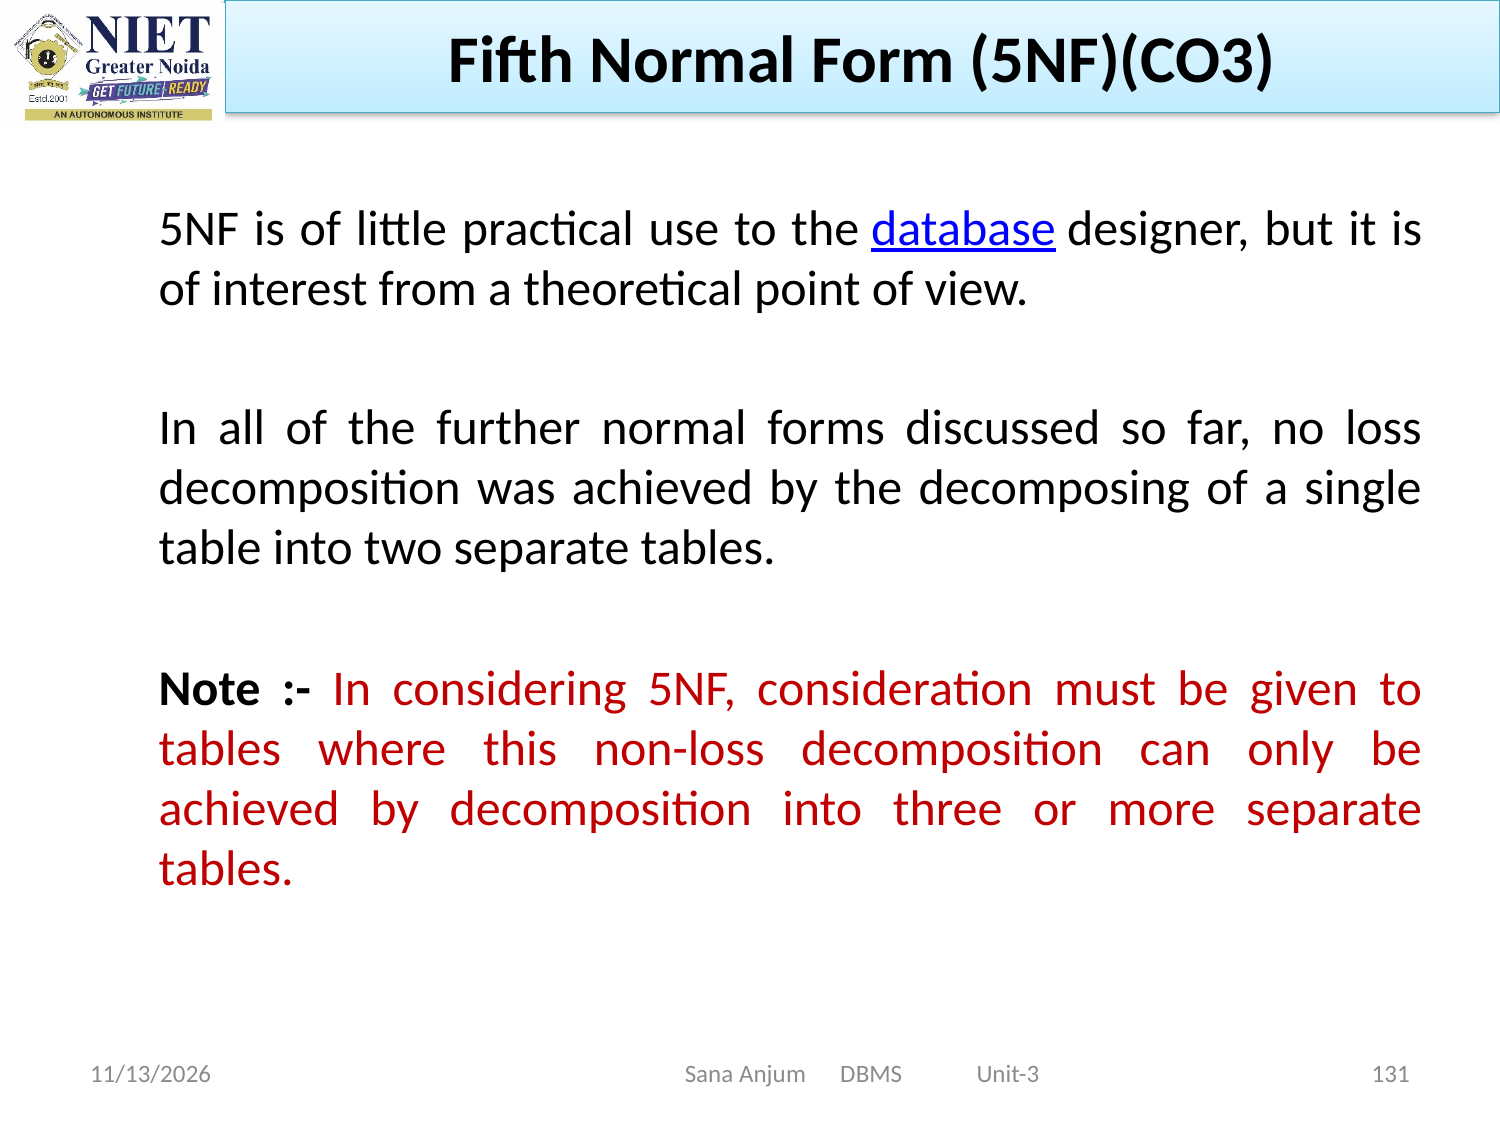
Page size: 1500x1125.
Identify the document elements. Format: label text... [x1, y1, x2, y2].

picture [0, 0, 238, 135]
slide_number 131 [1074, 1050, 1425, 1103]
footer Sana Anjum DBMS Unit-3 [450, 1050, 1074, 1103]
list 5NF is of little practical use to the database designer, but it is of interest from a theoretical point of view. In all of the further normal forms discussed so far, no loss decomposition was achieved by the decomposing of a single table into two separate tables. Note :- In considering 5NF, consideration must be given to tables where this non-loss decomposition can only be achieved by decomposition into three or more separate tables. [87, 187, 1438, 1050]
text_box Fifth Normal Form (5NF)(CO3) [238, 0, 1500, 113]
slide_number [75, 1042, 425, 1103]
